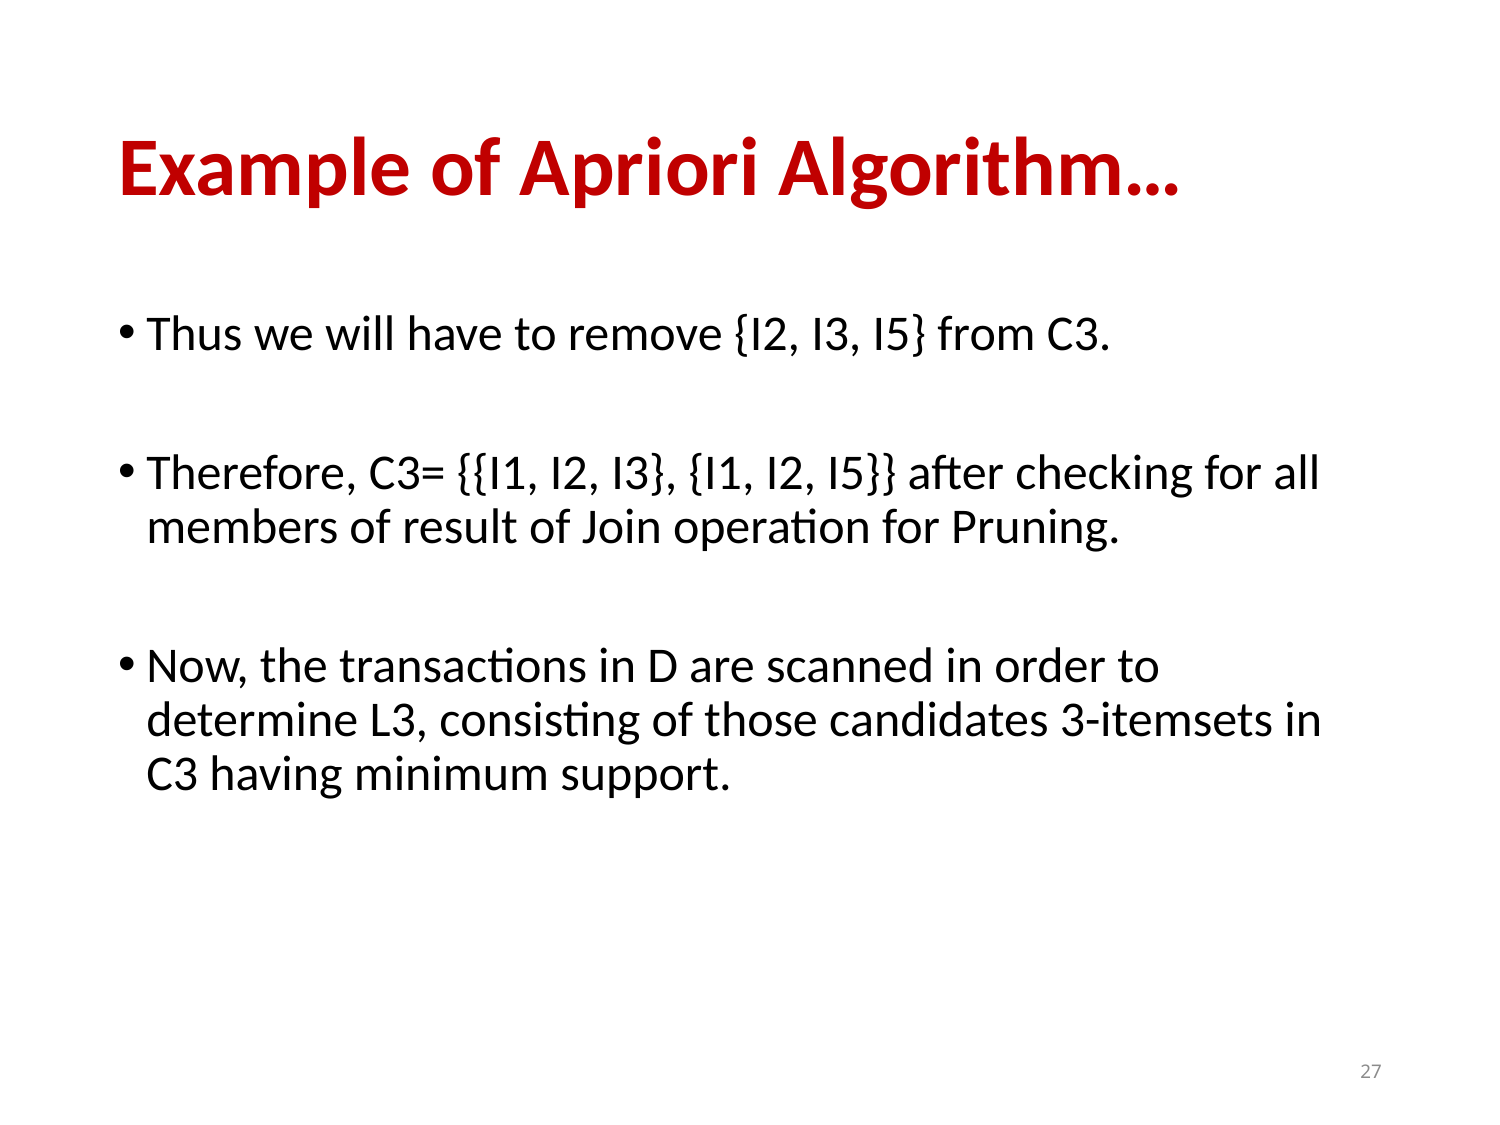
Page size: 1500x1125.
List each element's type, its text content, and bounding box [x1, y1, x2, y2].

list Thus we will have to remove {I2, I3, I5} from C3. Therefore, C3= {{I1, I2, I3}, {I1, I2, I5}} after checking for all members of result of Join operation for Pruning. Now, the transactions in D are scanned in order to determine L3, consisting of those candidates 3-itemsets in C3 having minimum support. [103, 299, 1397, 1014]
slide_number 27 [1059, 1042, 1397, 1103]
title Example of Apriori Algorithm… [103, 59, 1397, 278]
